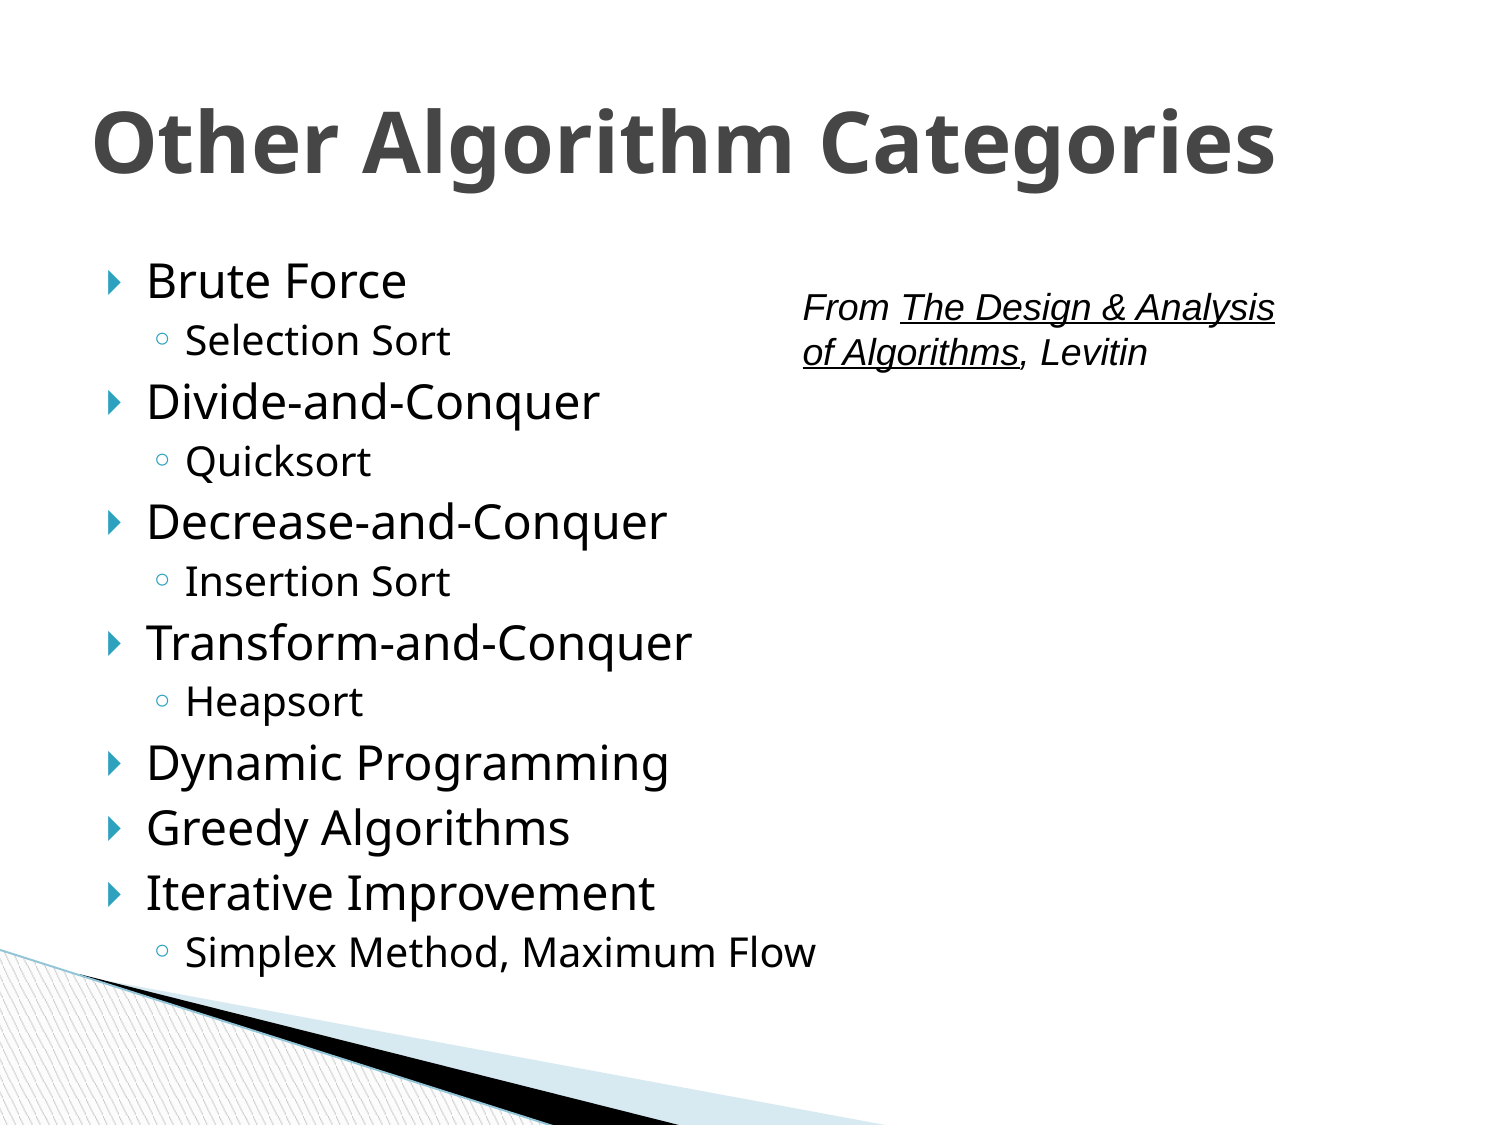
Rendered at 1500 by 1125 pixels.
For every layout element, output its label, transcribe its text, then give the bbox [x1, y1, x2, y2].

title Other Algorithm Categories [75, 45, 1425, 233]
list Brute Force Selection Sort Divide-and-Conquer Quicksort Decrease-and-Conquer Insertion Sort Transform-and-Conquer Heapsort Dynamic Programming Greedy Algorithms Iterative Improvement Simplex Method, Maximum Flow [75, 243, 1425, 986]
text_box From The Design & Analysis of Algorithms, Levitin [787, 274, 1313, 380]
